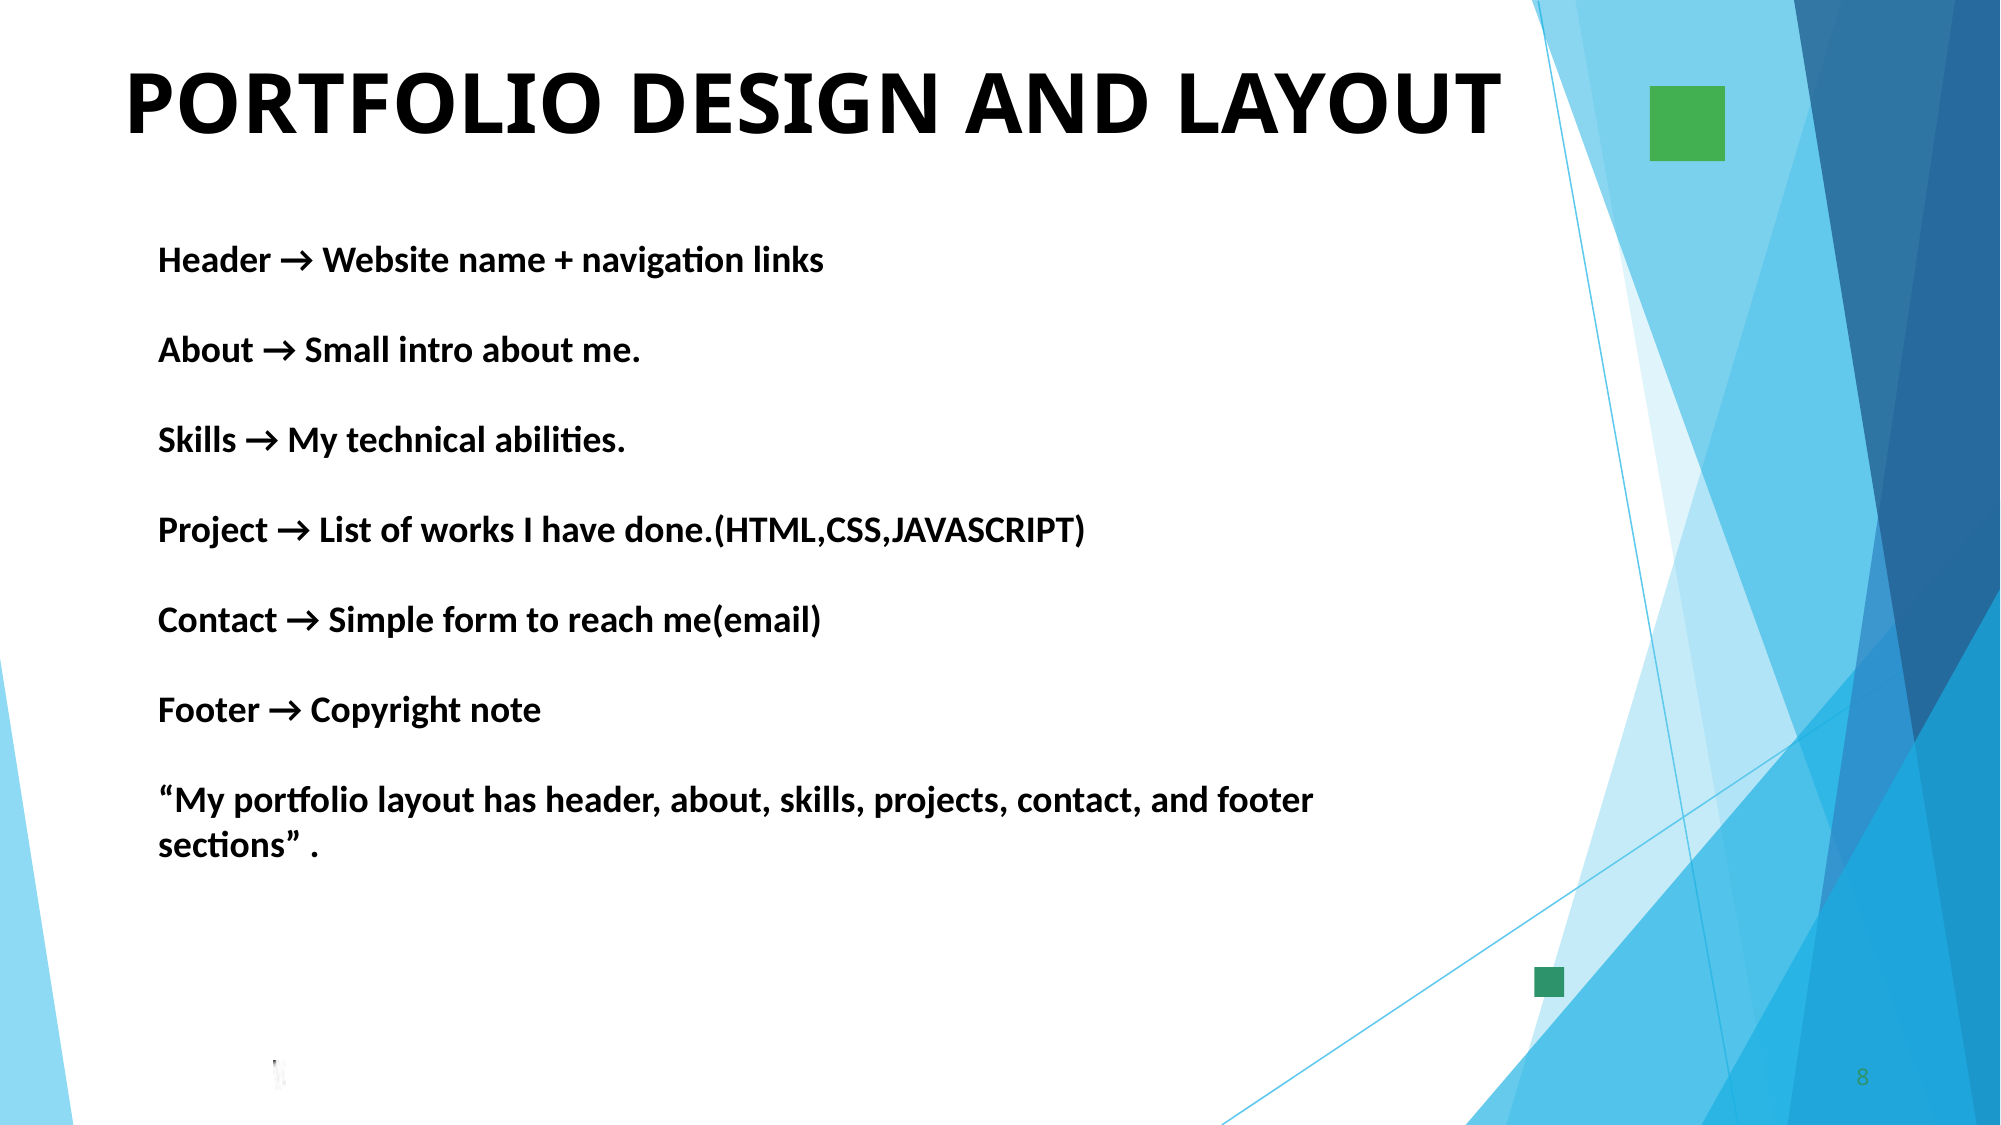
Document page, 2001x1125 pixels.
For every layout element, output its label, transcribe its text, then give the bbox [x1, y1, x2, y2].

text_box 8 [1849, 1061, 1888, 1095]
text_box [1649, 86, 1725, 162]
text_box [1534, 967, 1565, 997]
text_box Header → Website name + navigation links About → Small intro about me. Skills → My technical abilities. Project → List of works I have done.(HTML,CSS,JAVASCRIPT) Contact → Simple form to reach me(email) Footer → Copyright note “My portfolio layout has header, about, skills, projects, contact, and footer sections” . [143, 227, 1424, 872]
text_box PORTFOLIO DESIGN AND LAYOUT [121, 47, 1564, 150]
picture [273, 1060, 287, 1091]
